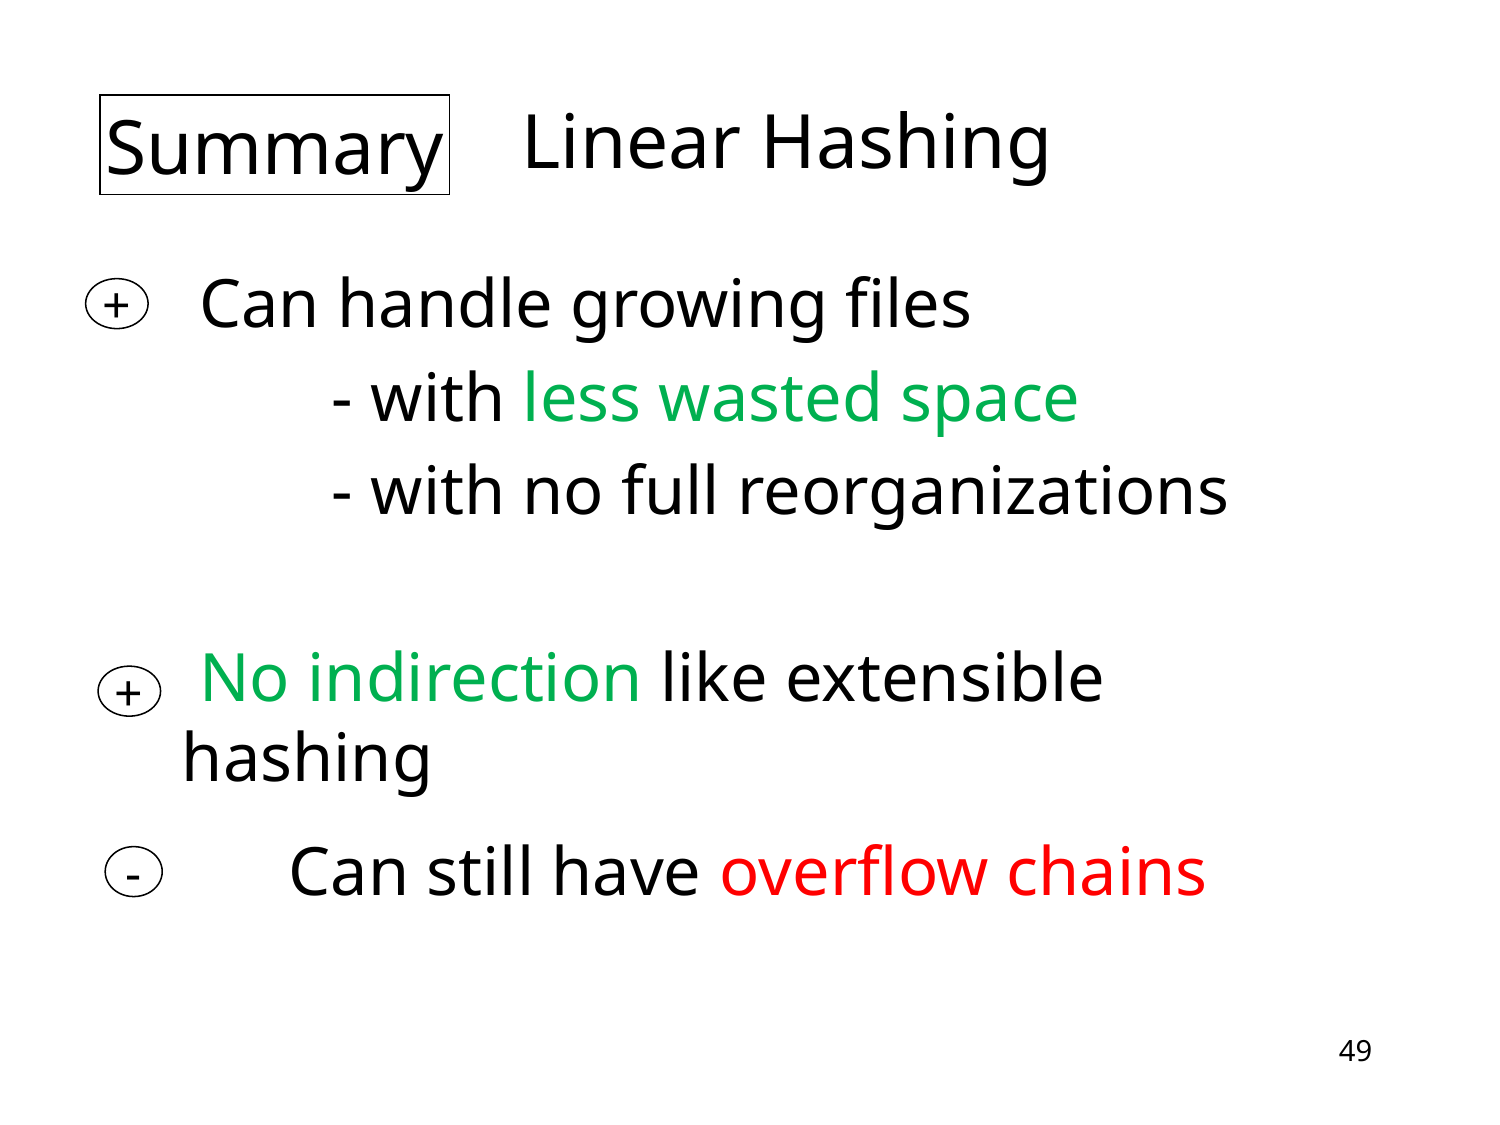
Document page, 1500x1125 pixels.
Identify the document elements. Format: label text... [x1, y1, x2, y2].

title Linear Hashing [74, 44, 1350, 233]
text_box Summary [99, 94, 450, 195]
text_box + [98, 666, 161, 717]
text_box + [85, 278, 149, 329]
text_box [67, 821, 1343, 926]
slide_number 49 [1074, 1024, 1388, 1101]
list Can handle growing files - with less wasted space - with no full reorganizations No indirection like extensible hashing [110, 253, 1386, 929]
